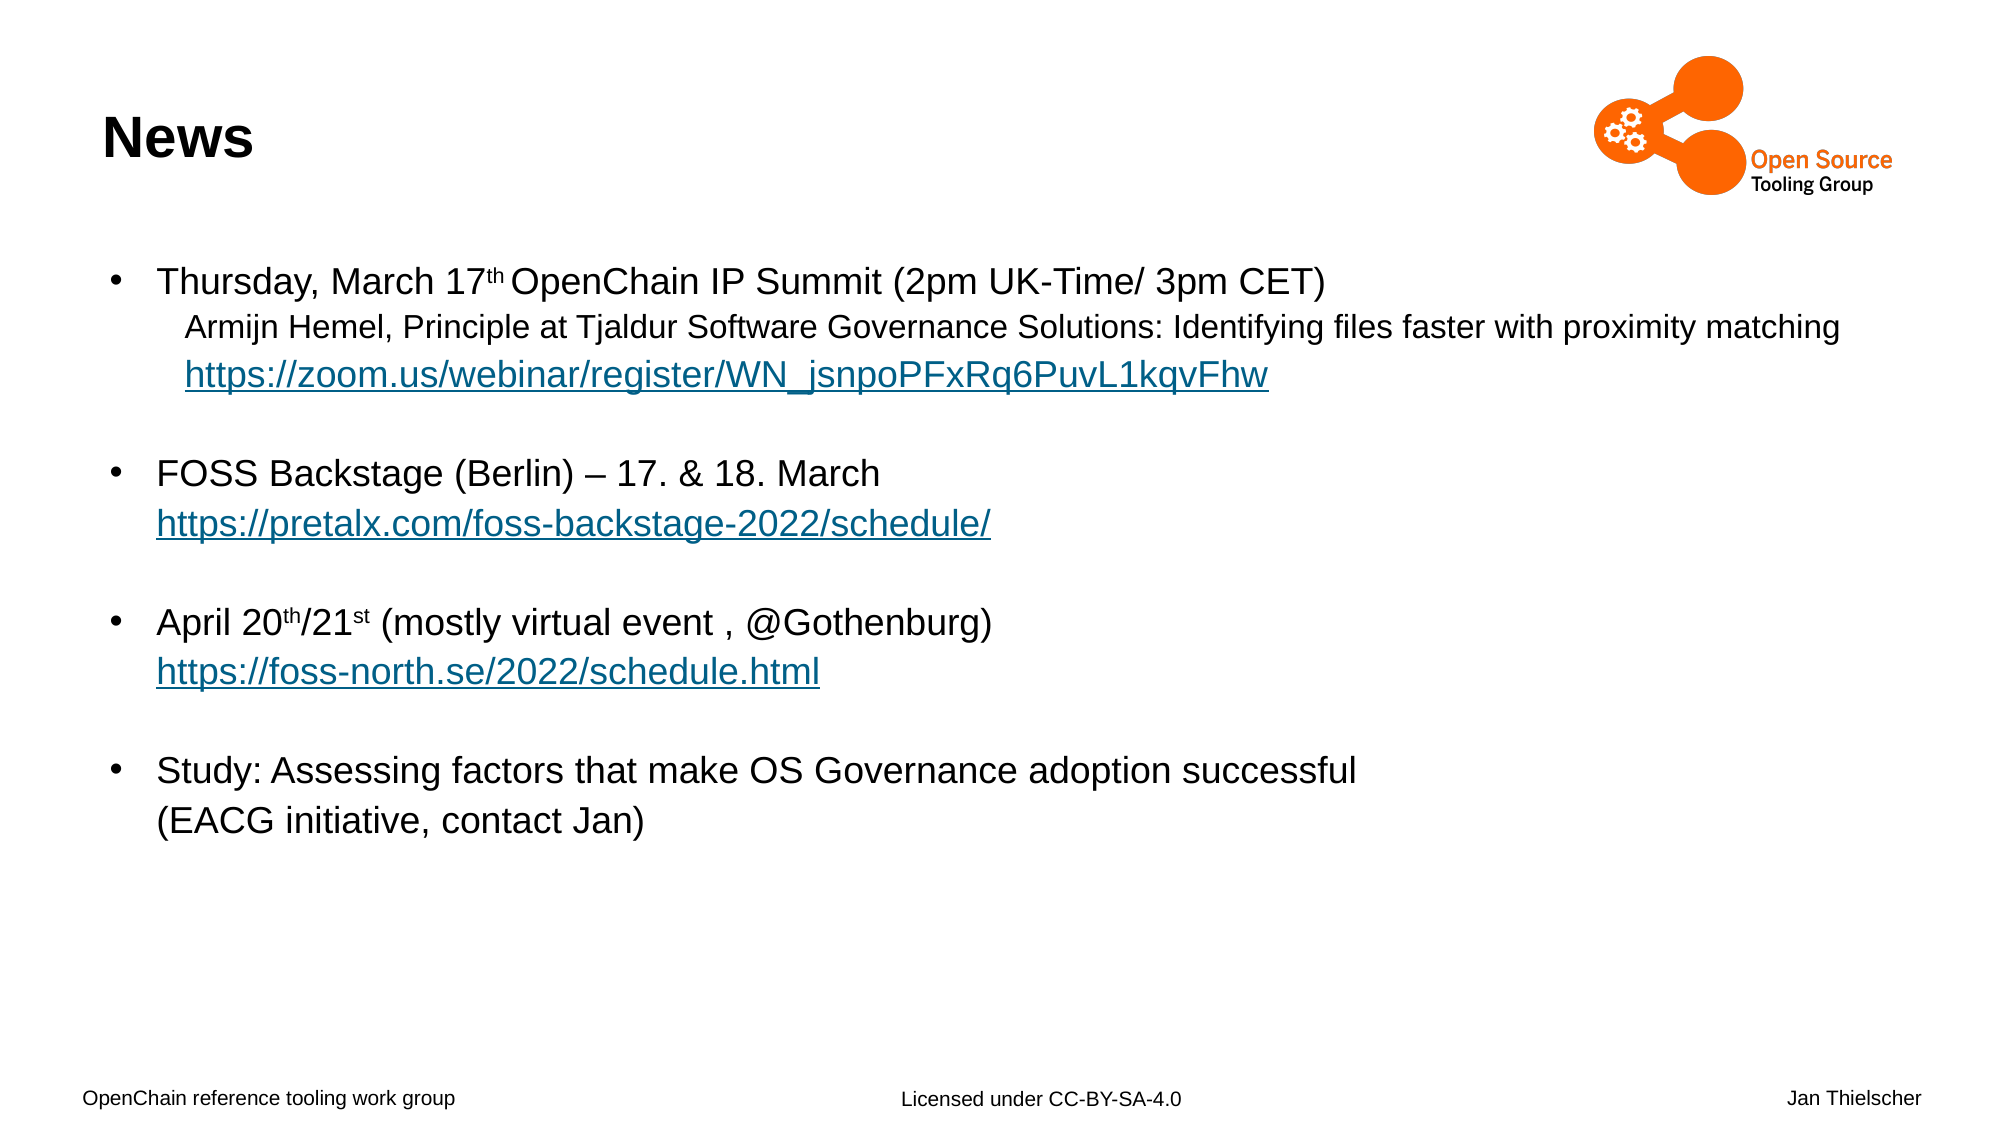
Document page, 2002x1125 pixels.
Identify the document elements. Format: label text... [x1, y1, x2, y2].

text_box Thursday, March 17th OpenChain IP Summit (2pm UK-Time/ 3pm CET) Armijn Hemel, Principle at Tjaldur Software Governance Solutions: Identifying files faster with proximity matching https://zoom.us/webinar/register/WN_jsnpoPFxRq6PuvL1kqvFhw FOSS Backstage (Berlin) – 17. & 18. March https://pretalx.com/foss-backstage-2022/schedule/ April 20th/21st (mostly virtual event , @Gothenburg) https://foss-north.se/2022/schedule.html Study: Assessing factors that make OS Governance adoption successful (EACG initiative, contact Jan) [109, 252, 1860, 1125]
title News [0, 0, 2001, 209]
